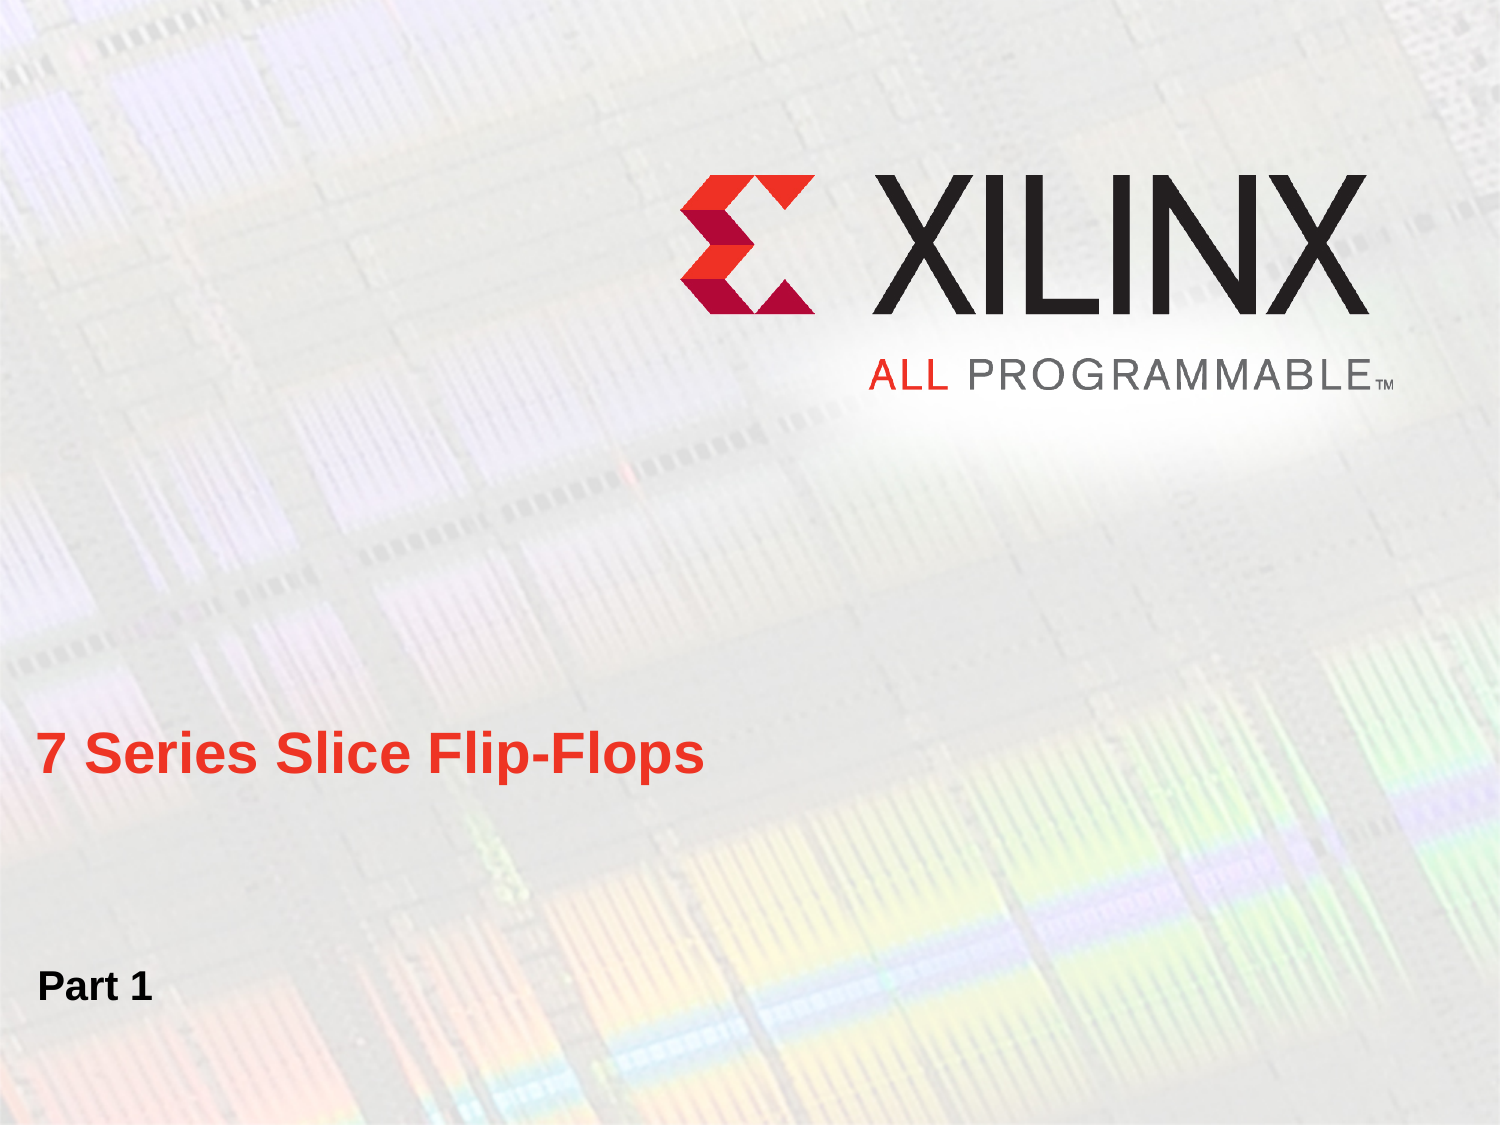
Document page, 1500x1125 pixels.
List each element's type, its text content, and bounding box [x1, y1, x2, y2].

picture [0, 0, 1500, 1125]
subtitle Part 1 [22, 931, 839, 1044]
title 7 Series Slice Flip-Flops [20, 707, 821, 891]
